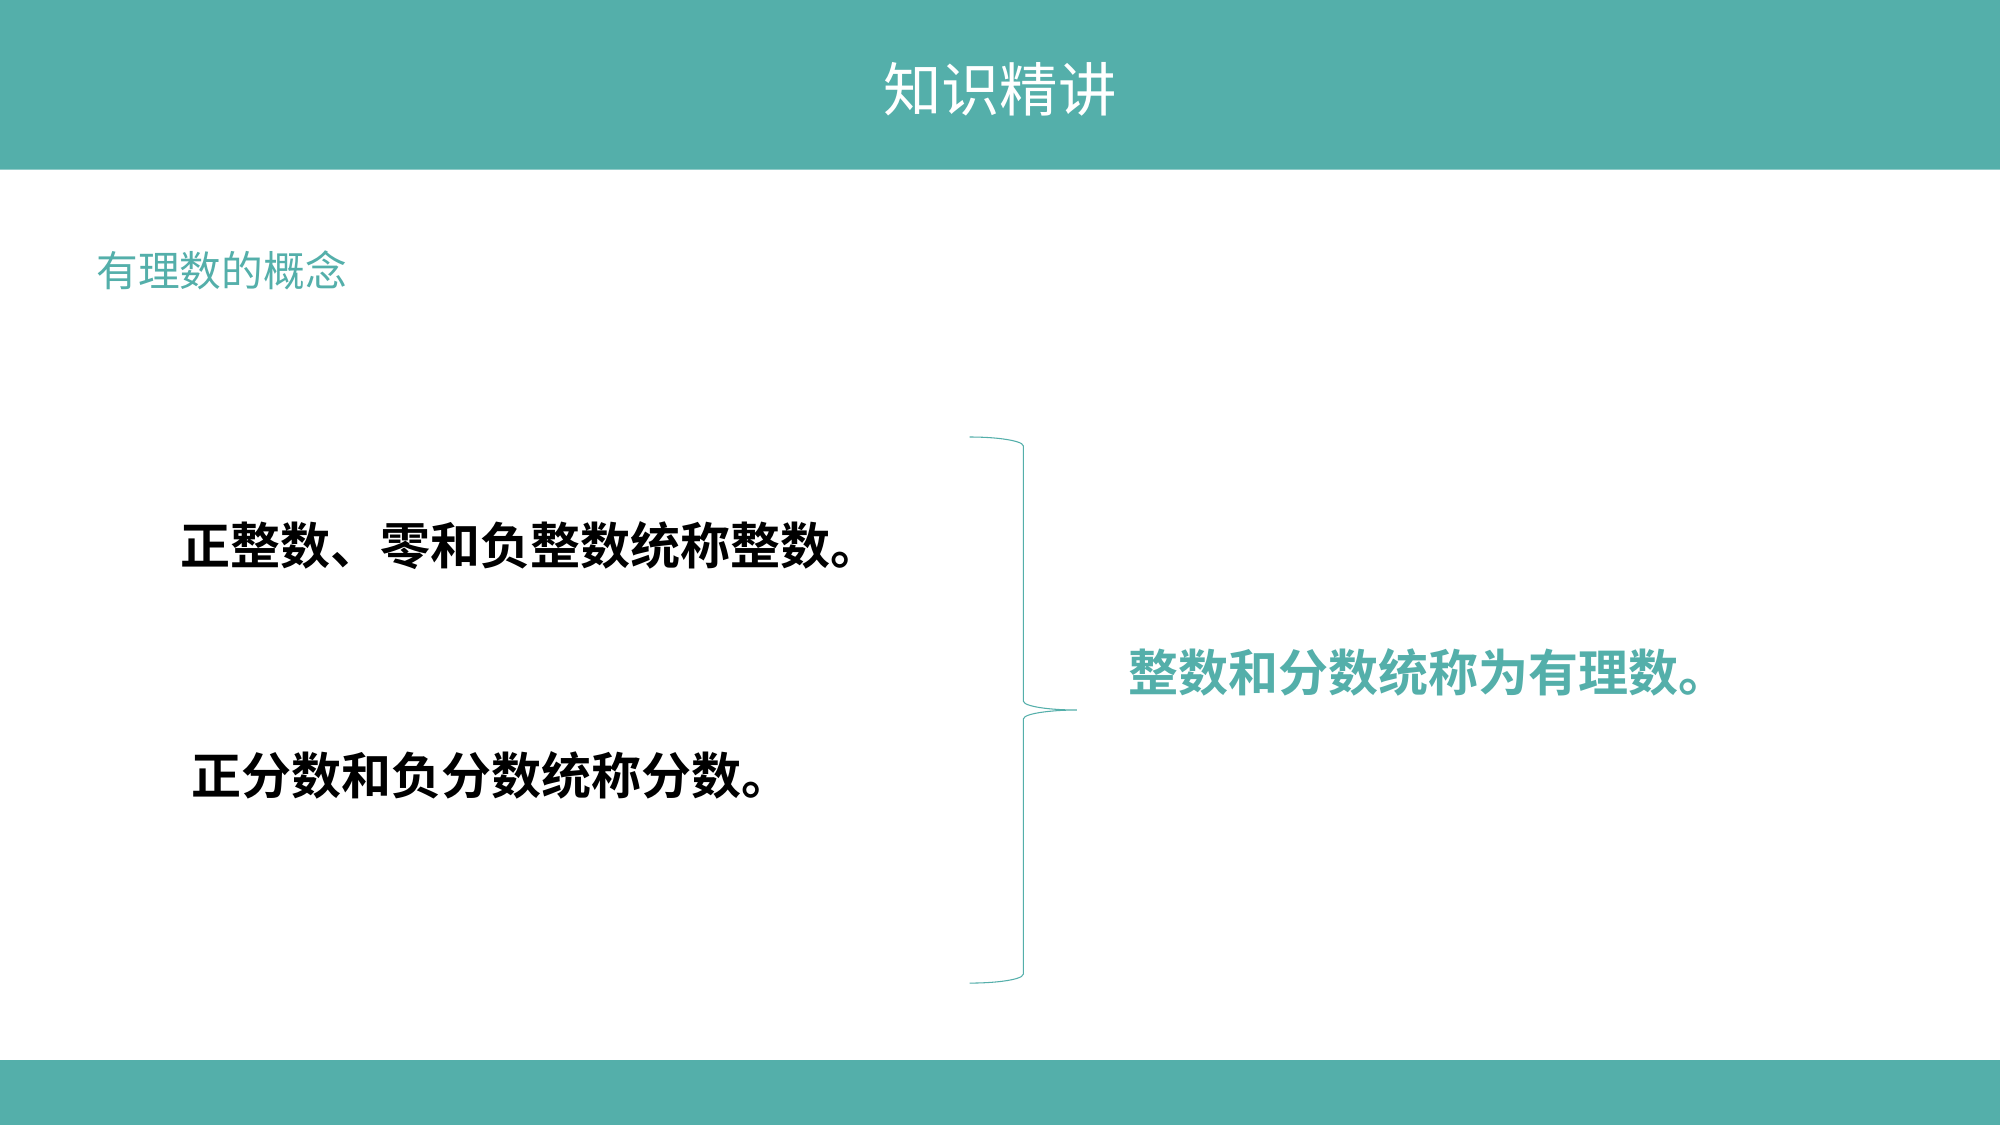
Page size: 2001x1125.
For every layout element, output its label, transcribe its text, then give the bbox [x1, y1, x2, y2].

text_box 正分数和负分数统称分数。 [176, 736, 807, 812]
text_box 知识精讲 [838, 45, 1162, 131]
text_box 有理数的概念 [81, 237, 1082, 302]
text_box 整数和分数统称为有理数。 [1113, 634, 1896, 710]
text_box [969, 436, 1077, 984]
text_box 正整数、零和负整数统称整数。 [165, 507, 937, 583]
text_box [0, 169, 2000, 1061]
